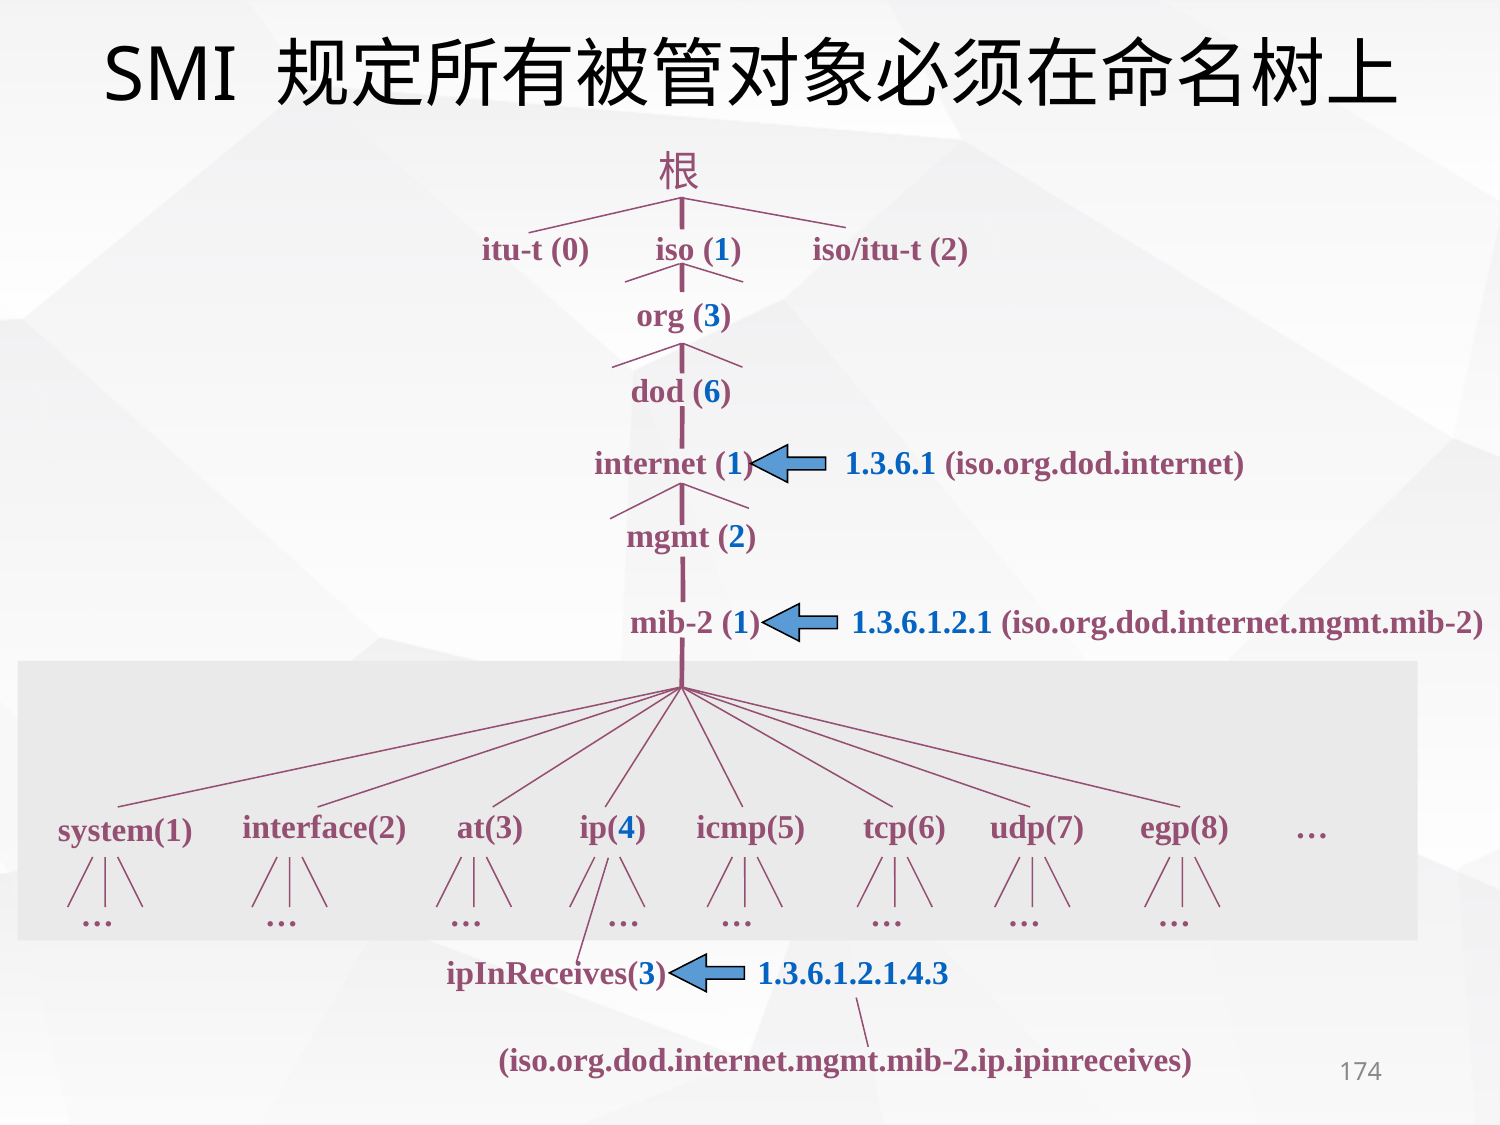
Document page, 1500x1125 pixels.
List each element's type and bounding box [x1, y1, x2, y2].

picture [0, 0, 1500, 1125]
title [85, 19, 1436, 133]
slide_number [1059, 1042, 1397, 1103]
text_box [467, 137, 984, 340]
text_box [17, 342, 1500, 1086]
